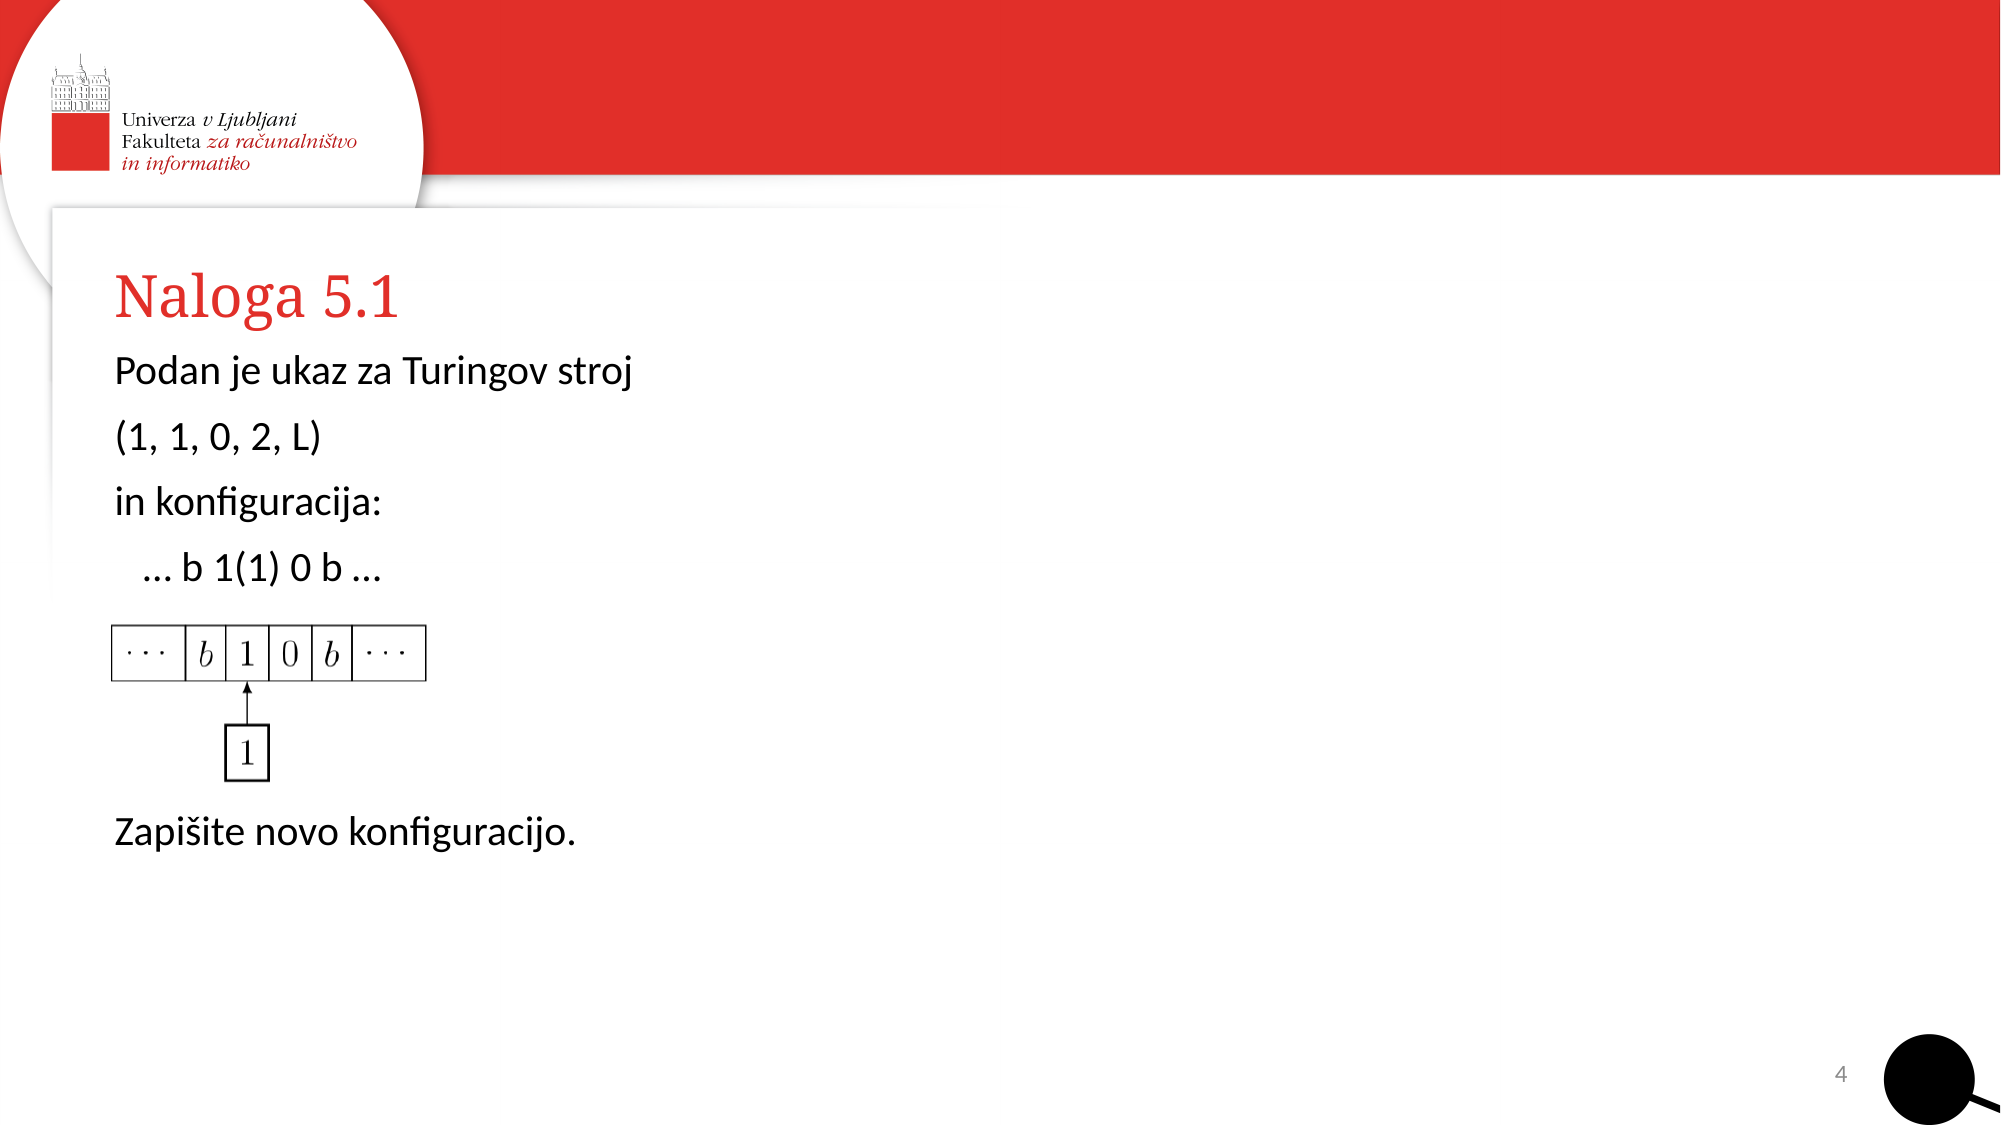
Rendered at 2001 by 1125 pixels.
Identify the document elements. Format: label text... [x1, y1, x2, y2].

list Podan je ukaz za Turingov stroj (1, 1, 0, 2, L) in konfiguracija: … b 1(1) 0 b … Zapišite novo konfiguracijo. [99, 340, 1797, 1032]
picture [0, 0, 2001, 1125]
slide_number 4 [1412, 1042, 1863, 1103]
title Naloga 5.1 [99, 257, 1797, 340]
